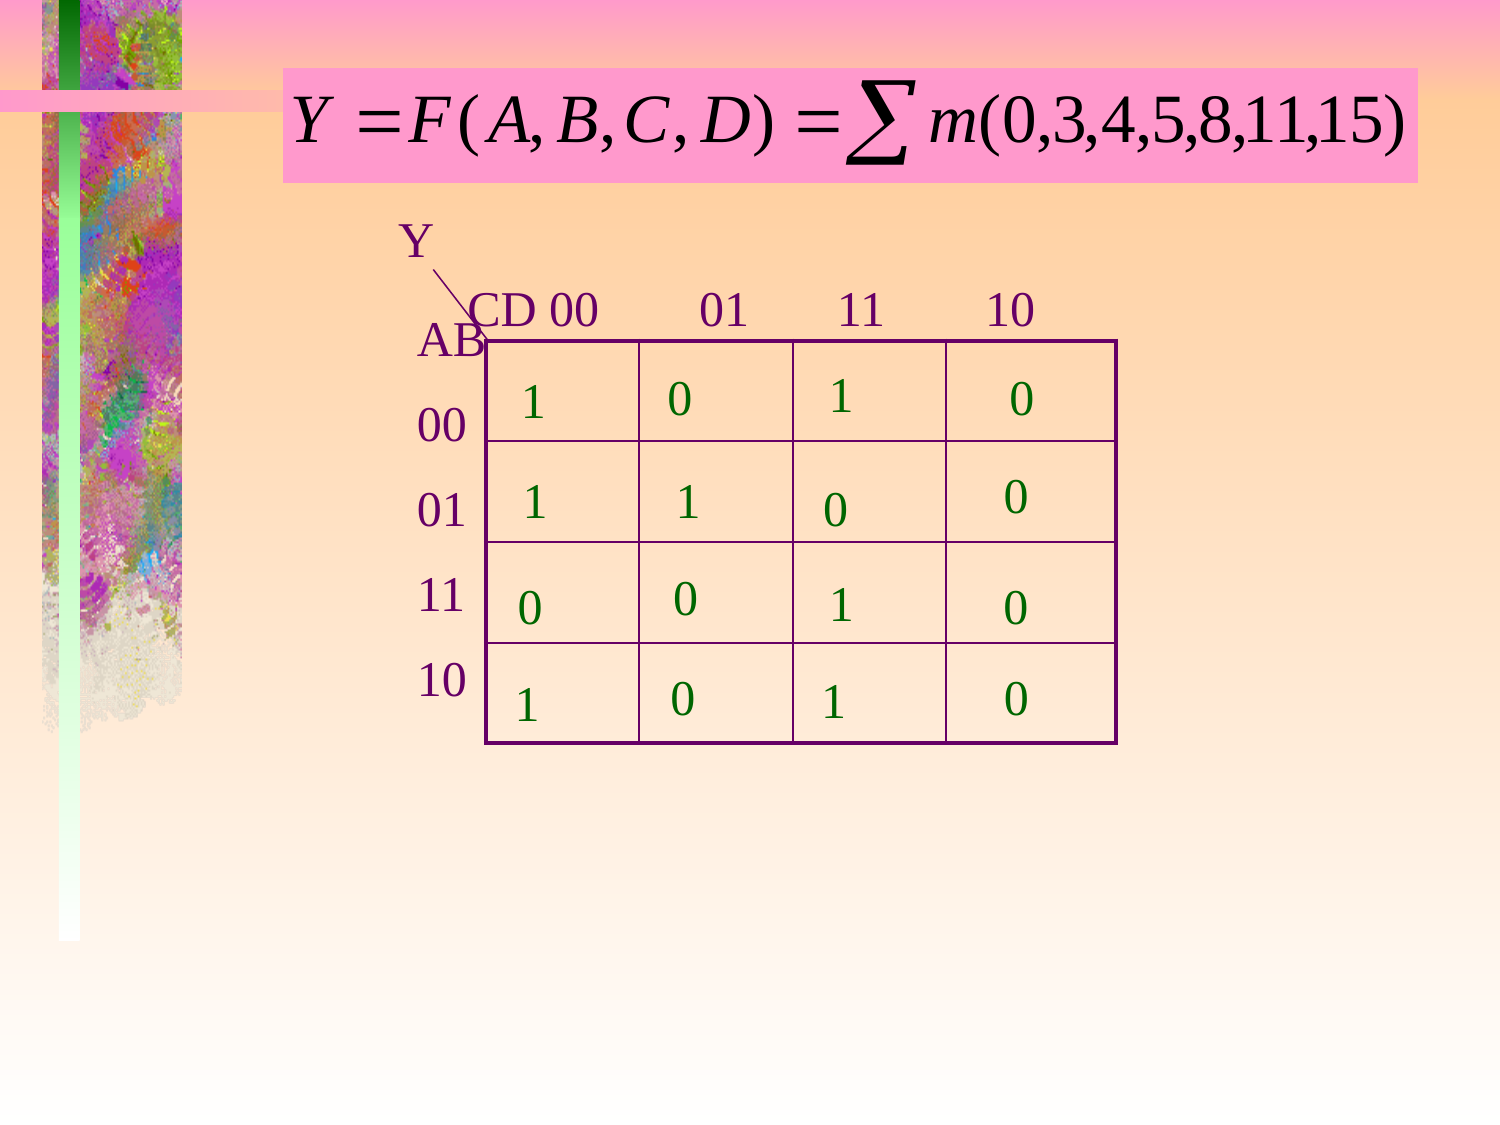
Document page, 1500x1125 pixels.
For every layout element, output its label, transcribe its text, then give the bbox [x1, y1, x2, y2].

picture [80, 111, 182, 821]
text_box 0 [502, 566, 614, 642]
text_box 0 [994, 358, 1045, 433]
table_cell [794, 442, 945, 541]
table_cell [488, 543, 638, 642]
text_box 0 [652, 358, 767, 434]
text_box 0 [658, 558, 770, 633]
table_cell [794, 543, 945, 642]
table_cell [947, 644, 1114, 741]
table_cell [640, 543, 792, 642]
table_cell [794, 644, 945, 741]
text_box 0 [988, 455, 1100, 531]
picture [42, 111, 59, 821]
table_header [794, 343, 945, 440]
text_box 1 [505, 361, 617, 437]
table_header [947, 343, 1114, 440]
table_header [488, 343, 638, 440]
table_cell [640, 442, 792, 541]
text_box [283, 67, 1418, 183]
text_box 0 [988, 566, 1100, 642]
text_box 1 [814, 563, 925, 639]
table_cell [947, 543, 1114, 642]
text_box 1 [806, 660, 918, 736]
picture [80, 0, 182, 90]
text_box CD 00 01 11 10 [452, 268, 1050, 344]
text_box AB 00 01 11 10 [402, 298, 484, 714]
text_box 0 [655, 658, 767, 733]
picture [42, 0, 59, 90]
table_header [640, 343, 792, 440]
text_box 1 [507, 461, 619, 536]
text_box 1 [499, 664, 611, 739]
table_cell [640, 644, 792, 741]
text_box 1 [813, 355, 925, 431]
table_cell [947, 442, 1114, 541]
text_box 1 [660, 461, 772, 536]
table_cell [488, 644, 638, 741]
text_box Y [383, 199, 462, 275]
text_box 0 [989, 658, 1100, 733]
table_cell [488, 442, 638, 541]
text_box 0 [808, 469, 920, 545]
